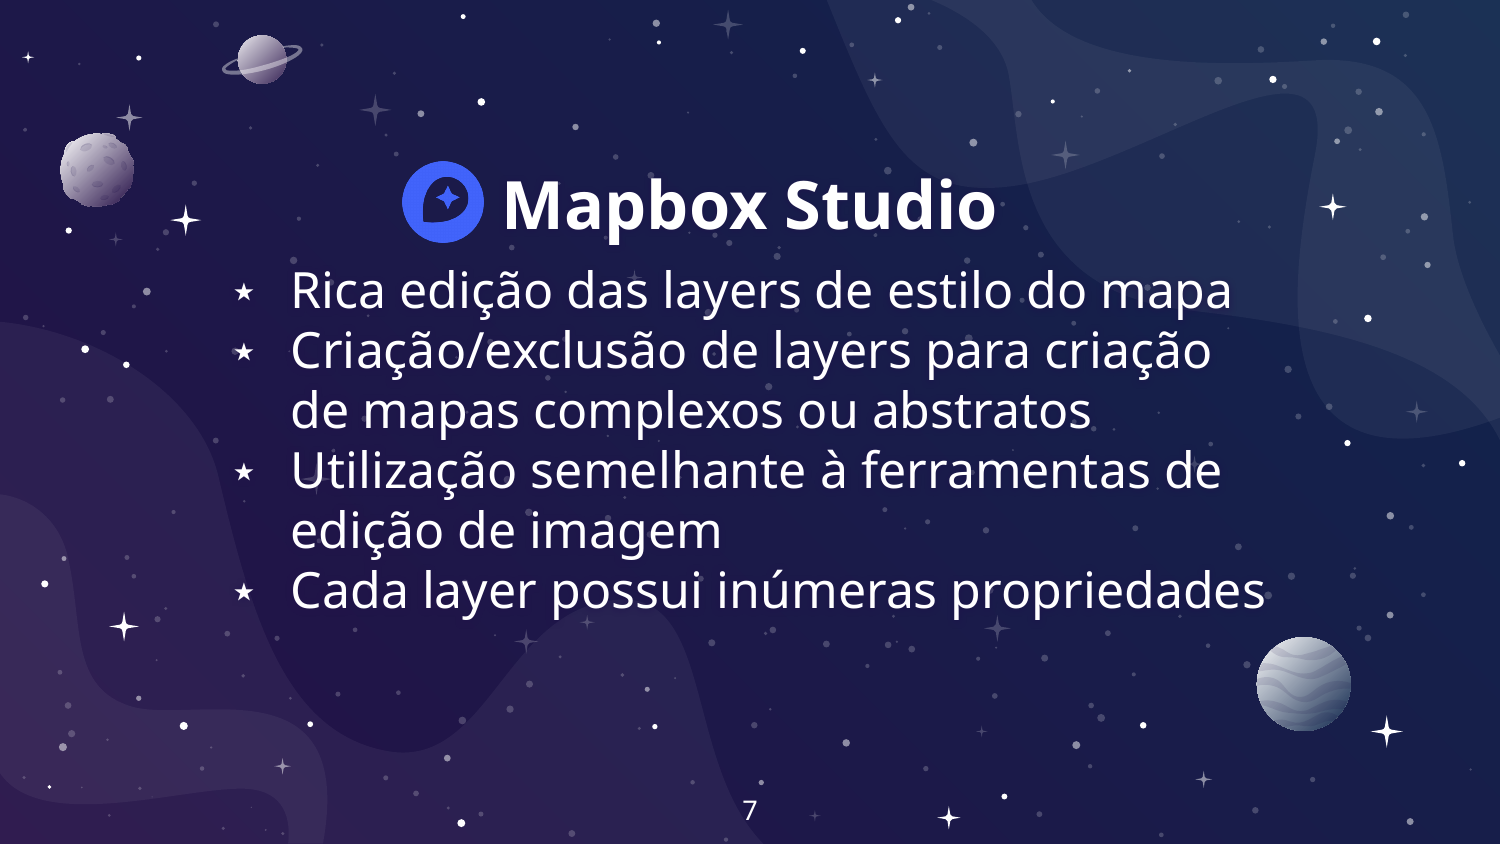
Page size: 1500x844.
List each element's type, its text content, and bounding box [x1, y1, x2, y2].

slide_number ‹#› [705, 779, 795, 844]
list Rica edição das layers de estilo do mapa Criação/exclusão de layers para criação de mapas complexos ou abstratos Utilização semelhante à ferramentas de edição de imagem Cada layer possui inúmeras propriedades [215, 258, 1285, 701]
picture [402, 161, 485, 243]
title Mapbox Studio [215, 140, 1285, 243]
